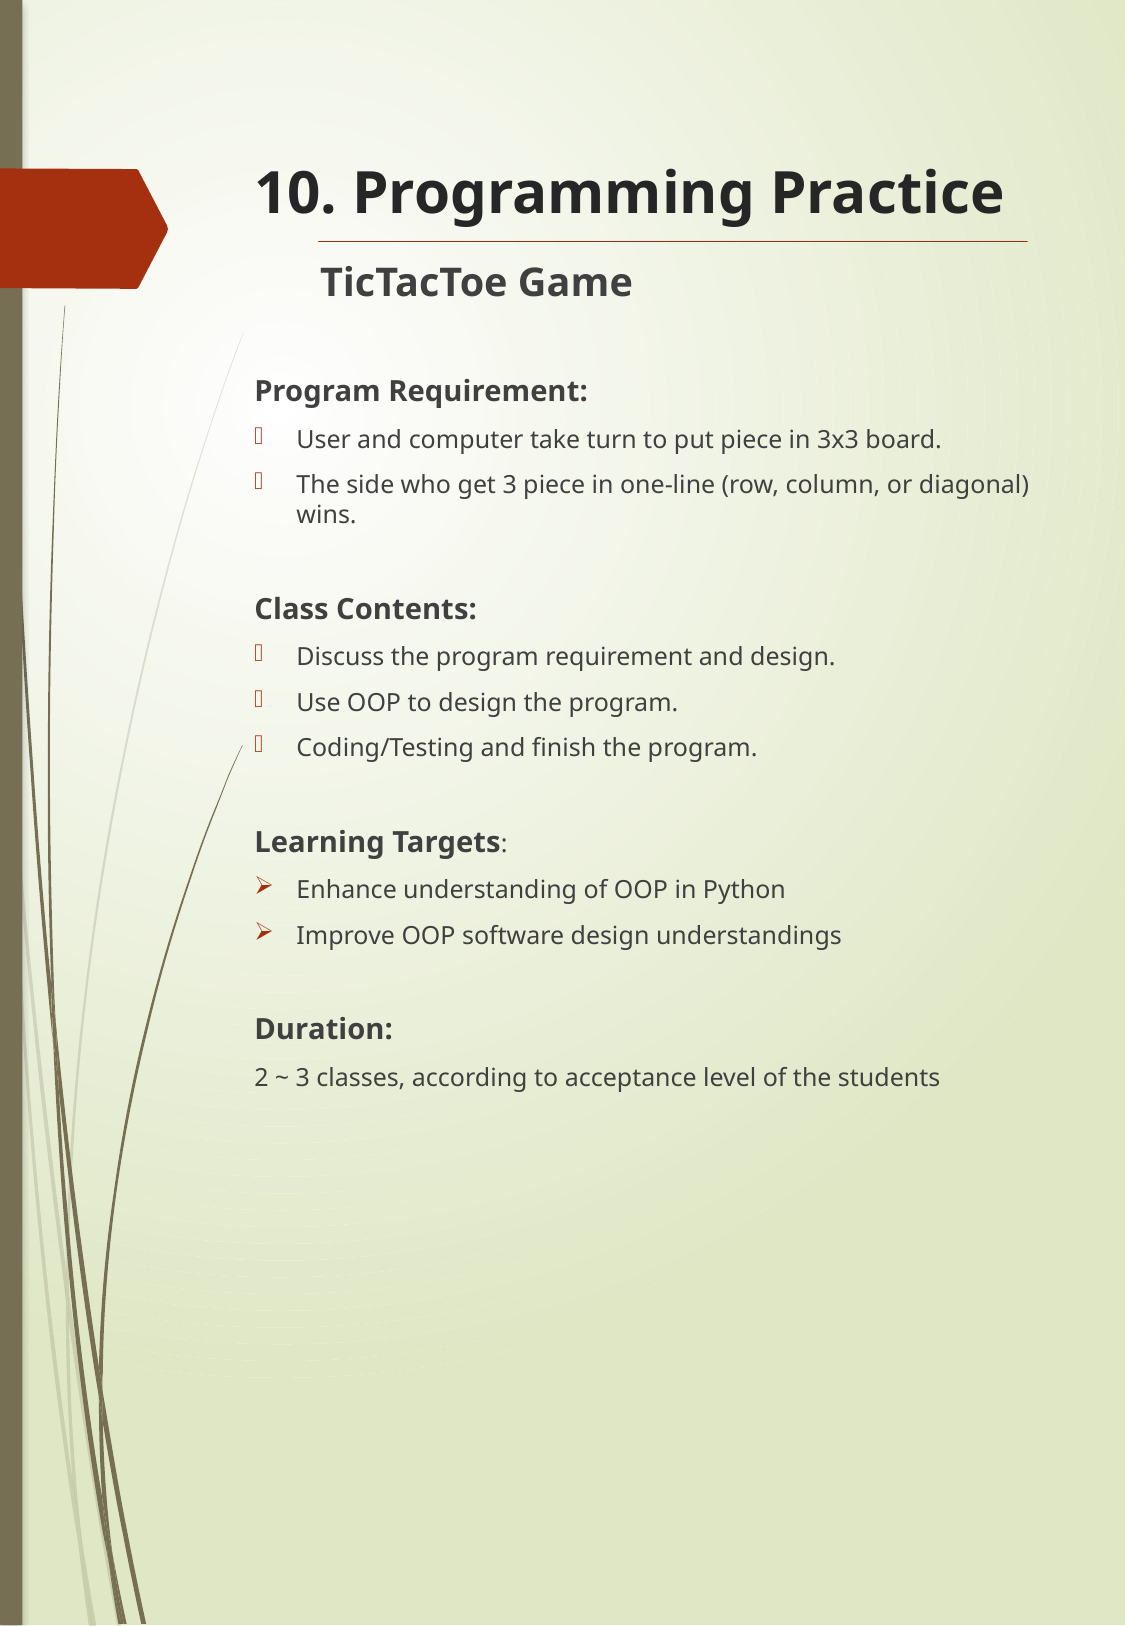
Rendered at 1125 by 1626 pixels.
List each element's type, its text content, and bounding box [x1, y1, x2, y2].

text_box TicTacToe Game [305, 249, 677, 313]
list Program Requirement: User and computer take turn to put piece in 3x3 board. The side who get 3 piece in one-line (row, column, or diagonal) wins. Class Contents: Discuss the program requirement and design. Use OOP to design the program. Coding/Testing and finish the program. Learning Targets: Enhance understanding of OOP in Python Improve OOP software design understandings Duration: 2 ~ 3 classes, according to acceptance level of the students [239, 364, 1073, 1548]
title 10. Programming Practice [239, 147, 1050, 282]
